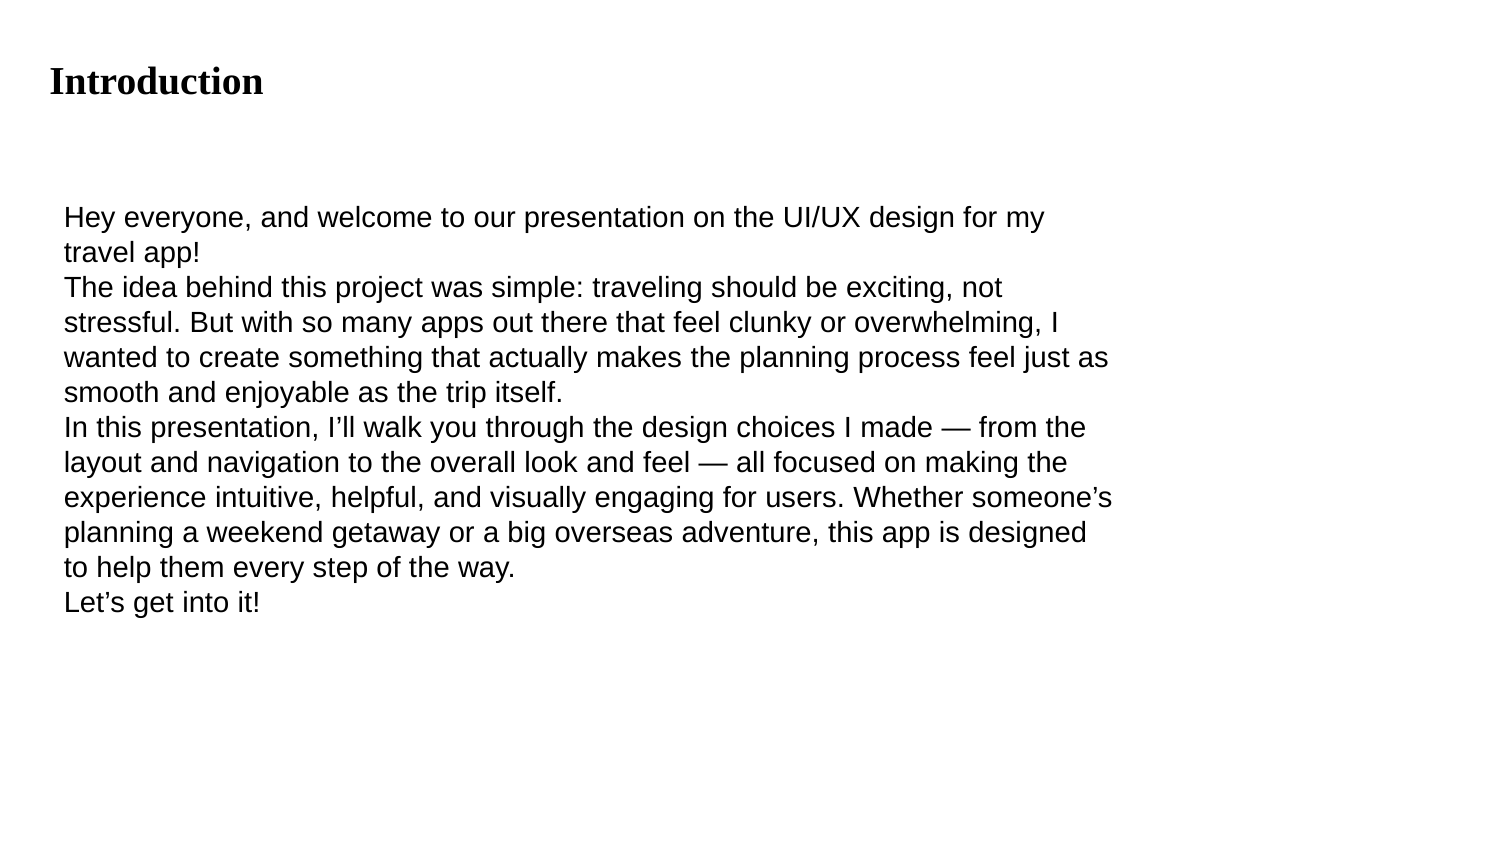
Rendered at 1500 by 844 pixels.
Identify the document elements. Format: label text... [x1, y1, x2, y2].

text_box Hey everyone, and welcome to our presentation on the UI/UX design for my travel app! The idea behind this project was simple: traveling should be exciting, not stressful. But with so many apps out there that feel clunky or overwhelming, I wanted to create something that actually makes the planning process feel just as smooth and enjoyable as the trip itself. In this presentation, I’ll walk you through the design choices I made — from the layout and navigation to the overall look and feel — all focused on making the experience intuitive, helpful, and visually engaging for users. Whether someone’s planning a weekend getaway or a big overseas adventure, this app is designed to help them every step of the way. Let’s get into it! [48, 191, 1132, 661]
title Introduction [34, 18, 1433, 118]
